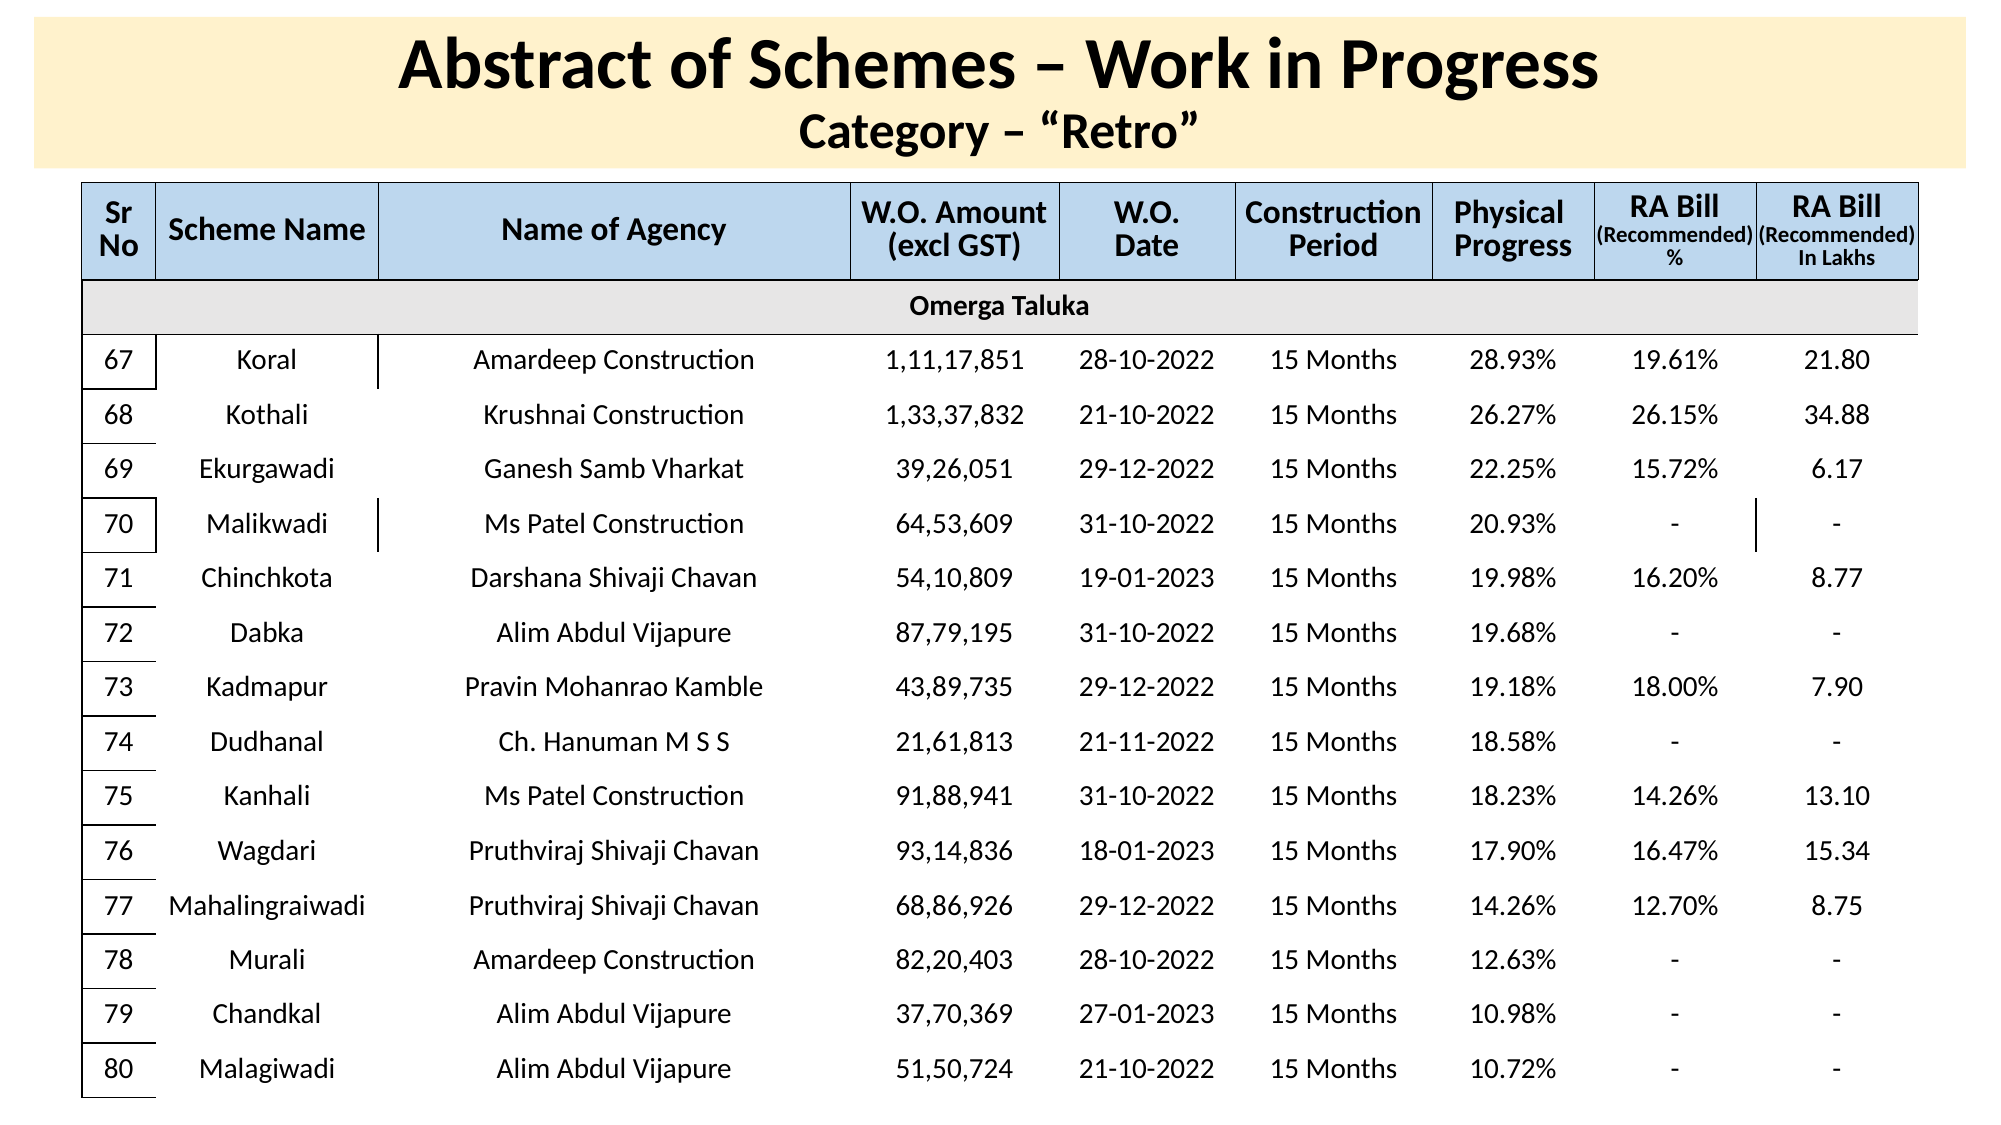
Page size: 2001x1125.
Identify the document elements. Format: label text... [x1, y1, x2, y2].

table_cell 74 [83, 717, 156, 770]
table_cell - [1756, 934, 1918, 989]
table_cell 16.20% [1594, 552, 1756, 607]
table_cell Malikwadi [157, 498, 377, 552]
table_cell - [1594, 498, 1755, 552]
table_cell - [1594, 989, 1756, 1043]
table_cell Murali [156, 934, 378, 989]
table_cell 76 [83, 826, 156, 879]
table_cell 93,14,836 [850, 825, 1059, 880]
table_cell - [1756, 607, 1918, 661]
table_cell Kadmapur [156, 661, 378, 716]
table_cell 15.72% [1594, 443, 1756, 498]
table_cell 18-01-2023 [1059, 825, 1235, 880]
table_header Scheme Name [156, 183, 378, 279]
table_cell 15 Months [1235, 934, 1432, 989]
table_cell - [1594, 1043, 1756, 1098]
table_cell 87,79,195 [850, 607, 1059, 661]
table_cell 21-10-2022 [1059, 389, 1235, 443]
table_cell 78 [83, 935, 156, 988]
table_cell 71 [83, 553, 156, 606]
table_cell 39,26,051 [850, 443, 1059, 498]
table_cell Alim Abdul Vijapure [378, 989, 850, 1043]
table_cell 18.00% [1594, 661, 1756, 716]
table_cell Pruthviraj Shivaji Chavan [378, 825, 850, 880]
table_cell 79 [83, 989, 156, 1042]
table_cell 15 Months [1235, 716, 1432, 770]
title Abstract of Schemes – Work in Progress Category – “Retro” [34, 16, 1966, 169]
table_cell 19.68% [1432, 607, 1594, 661]
table_cell 19-01-2023 [1059, 552, 1235, 607]
table_cell Dudhanal [156, 716, 378, 770]
table_cell Amardeep Construction [379, 335, 850, 389]
table_cell 15 Months [1235, 552, 1432, 607]
table_cell Chinchkota [156, 552, 378, 607]
table_cell Koral [157, 335, 377, 389]
table_cell 12.63% [1432, 934, 1594, 989]
table_cell 15 Months [1235, 498, 1432, 552]
table_cell 43,89,735 [850, 661, 1059, 716]
table_cell 77 [83, 880, 156, 933]
table_cell 26.27% [1432, 389, 1594, 443]
table_cell 70 [83, 499, 155, 552]
table_cell Pravin Mohanrao Kamble [378, 661, 850, 716]
table_cell 22.25% [1432, 443, 1594, 498]
table_cell 18.58% [1432, 716, 1594, 770]
table_cell 1,33,37,832 [850, 389, 1059, 443]
table_cell 31-10-2022 [1059, 607, 1235, 661]
table_cell Ms Patel Construction [379, 498, 850, 552]
table_header Construction Period [1236, 183, 1432, 279]
table_cell - [1756, 1043, 1918, 1098]
table_cell 67 [83, 335, 155, 388]
table_cell - [1594, 716, 1756, 770]
table_cell 15 Months [1235, 443, 1432, 498]
table_cell Alim Abdul Vijapure [378, 607, 850, 661]
table_cell 72 [83, 608, 156, 661]
table_cell Ganesh Samb Vharkat [378, 443, 850, 498]
table_cell 15 Months [1235, 661, 1432, 716]
table_cell 31-10-2022 [1059, 770, 1235, 825]
table_cell Darshana Shivaji Chavan [378, 552, 850, 607]
table_cell 20.93% [1432, 498, 1594, 552]
table_cell - [1757, 498, 1918, 552]
table_cell 28-10-2022 [1059, 934, 1235, 989]
table_cell 69 [83, 444, 156, 497]
table_cell 8.77 [1756, 552, 1918, 607]
table_cell 15 Months [1235, 607, 1432, 661]
table_cell Ms Patel Construction [378, 770, 850, 825]
table_cell Alim Abdul Vijapure [378, 1043, 850, 1098]
table_cell Wagdari [156, 825, 378, 880]
table_cell 27-01-2023 [1059, 989, 1235, 1043]
table_cell 68,86,926 [850, 880, 1059, 934]
table_cell Kanhali [156, 770, 378, 825]
table_cell 31-10-2022 [1059, 498, 1235, 552]
table_cell 15 Months [1235, 880, 1432, 934]
table_cell Kothali [156, 389, 378, 443]
table_header RA Bill (Recommended) % [1595, 183, 1756, 279]
table_header Omerga Taluka [83, 281, 1918, 334]
table_cell Krushnai Construction [378, 389, 850, 443]
table_cell 73 [83, 662, 156, 715]
table_cell 15 Months [1235, 825, 1432, 880]
table_cell 29-12-2022 [1059, 880, 1235, 934]
table_cell Malagiwadi [156, 1043, 378, 1098]
table_cell - [1594, 934, 1756, 989]
table_cell 91,88,941 [850, 770, 1059, 825]
table_header Name of Agency [379, 183, 850, 279]
table_cell 28.93% [1432, 335, 1594, 389]
table_cell 6.17 [1756, 443, 1918, 498]
table_cell 75 [83, 771, 156, 824]
table_cell 15 Months [1235, 1043, 1432, 1098]
table_cell - [1756, 989, 1918, 1043]
table_cell 10.72% [1432, 1043, 1594, 1098]
table_cell 21.80 [1756, 335, 1918, 389]
table_cell 82,20,403 [850, 934, 1059, 989]
table_cell 15 Months [1235, 389, 1432, 443]
table_cell 13.10 [1756, 770, 1918, 825]
table_cell 17.90% [1432, 825, 1594, 880]
table_cell 26.15% [1594, 389, 1756, 443]
table_cell 12.70% [1594, 880, 1756, 934]
table_cell 15 Months [1235, 989, 1432, 1043]
table_cell 21-11-2022 [1059, 716, 1235, 770]
table_cell 18.23% [1432, 770, 1594, 825]
table_cell 16.47% [1594, 825, 1756, 880]
table_cell 34.88 [1756, 389, 1918, 443]
table_cell Dabka [156, 607, 378, 661]
table_header RA Bill (Recommended) In Lakhs [1757, 183, 1918, 279]
table_header Sr No [82, 183, 155, 279]
table_cell 54,10,809 [850, 552, 1059, 607]
table_header W.O. Amount (excl GST) [851, 183, 1059, 279]
table_cell 7.90 [1756, 661, 1918, 716]
table_cell - [1756, 716, 1918, 770]
table_cell 80 [83, 1044, 156, 1097]
table_cell Ch. Hanuman M S S [378, 716, 850, 770]
table_cell 51,50,724 [850, 1043, 1059, 1098]
table_cell 21,61,813 [850, 716, 1059, 770]
table_cell 21-10-2022 [1059, 1043, 1235, 1098]
table_cell 15 Months [1235, 335, 1432, 389]
table_cell 15 Months [1235, 770, 1432, 825]
table_cell 64,53,609 [850, 498, 1059, 552]
table_cell - [1594, 607, 1756, 661]
table_cell 19.18% [1432, 661, 1594, 716]
table_header W.O. Date [1060, 183, 1235, 279]
table_cell 8.75 [1756, 880, 1918, 934]
table_cell 29-12-2022 [1059, 661, 1235, 716]
table_header Physical Progress [1433, 183, 1594, 279]
table_cell 68 [83, 390, 156, 443]
table_cell 14.26% [1594, 770, 1756, 825]
table_cell Pruthviraj Shivaji Chavan [378, 880, 850, 934]
table_cell Chandkal [156, 989, 378, 1043]
table_cell 10.98% [1432, 989, 1594, 1043]
table_cell 37,70,369 [850, 989, 1059, 1043]
table_cell 14.26% [1432, 880, 1594, 934]
table_cell 19.98% [1432, 552, 1594, 607]
table_cell 15.34 [1756, 825, 1918, 880]
table_cell Mahalingraiwadi [156, 880, 378, 934]
table_cell 1,11,17,851 [850, 335, 1059, 389]
table_cell Ekurgawadi [156, 443, 378, 498]
table_cell 28-10-2022 [1059, 335, 1235, 389]
table_cell 29-12-2022 [1059, 443, 1235, 498]
table_cell Amardeep Construction [378, 934, 850, 989]
table_cell 19.61% [1594, 335, 1756, 389]
